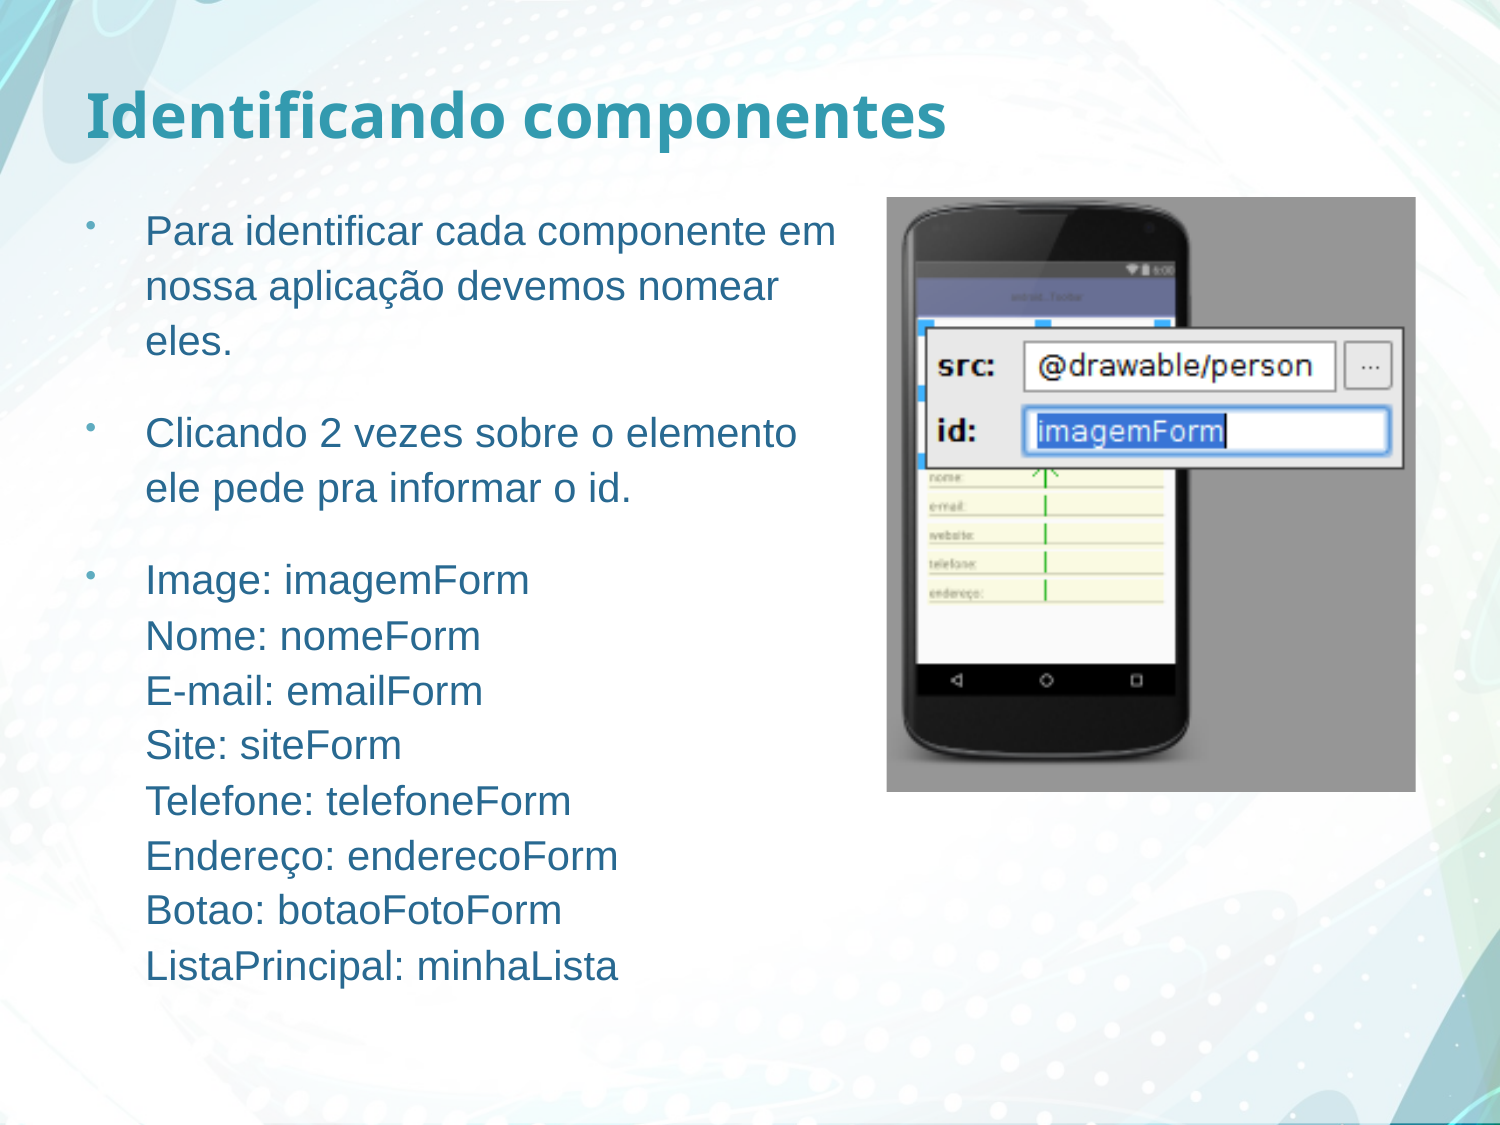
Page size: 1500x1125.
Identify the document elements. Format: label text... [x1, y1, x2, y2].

list Para identificar cada componente em nossa aplicação devemos nomear eles. Clicando 2 vezes sobre o elemento ele pede pra informar o id. Image: imagemForm Nome: nomeForm E-mail: emailForm Site: siteForm Telefone: telefoneForm Endereço: enderecoForm Botao: botaoFotoForm ListaPrincipal: minhaLista [71, 190, 871, 1044]
title Identificando componentes [71, 44, 1430, 160]
picture [886, 197, 1416, 792]
